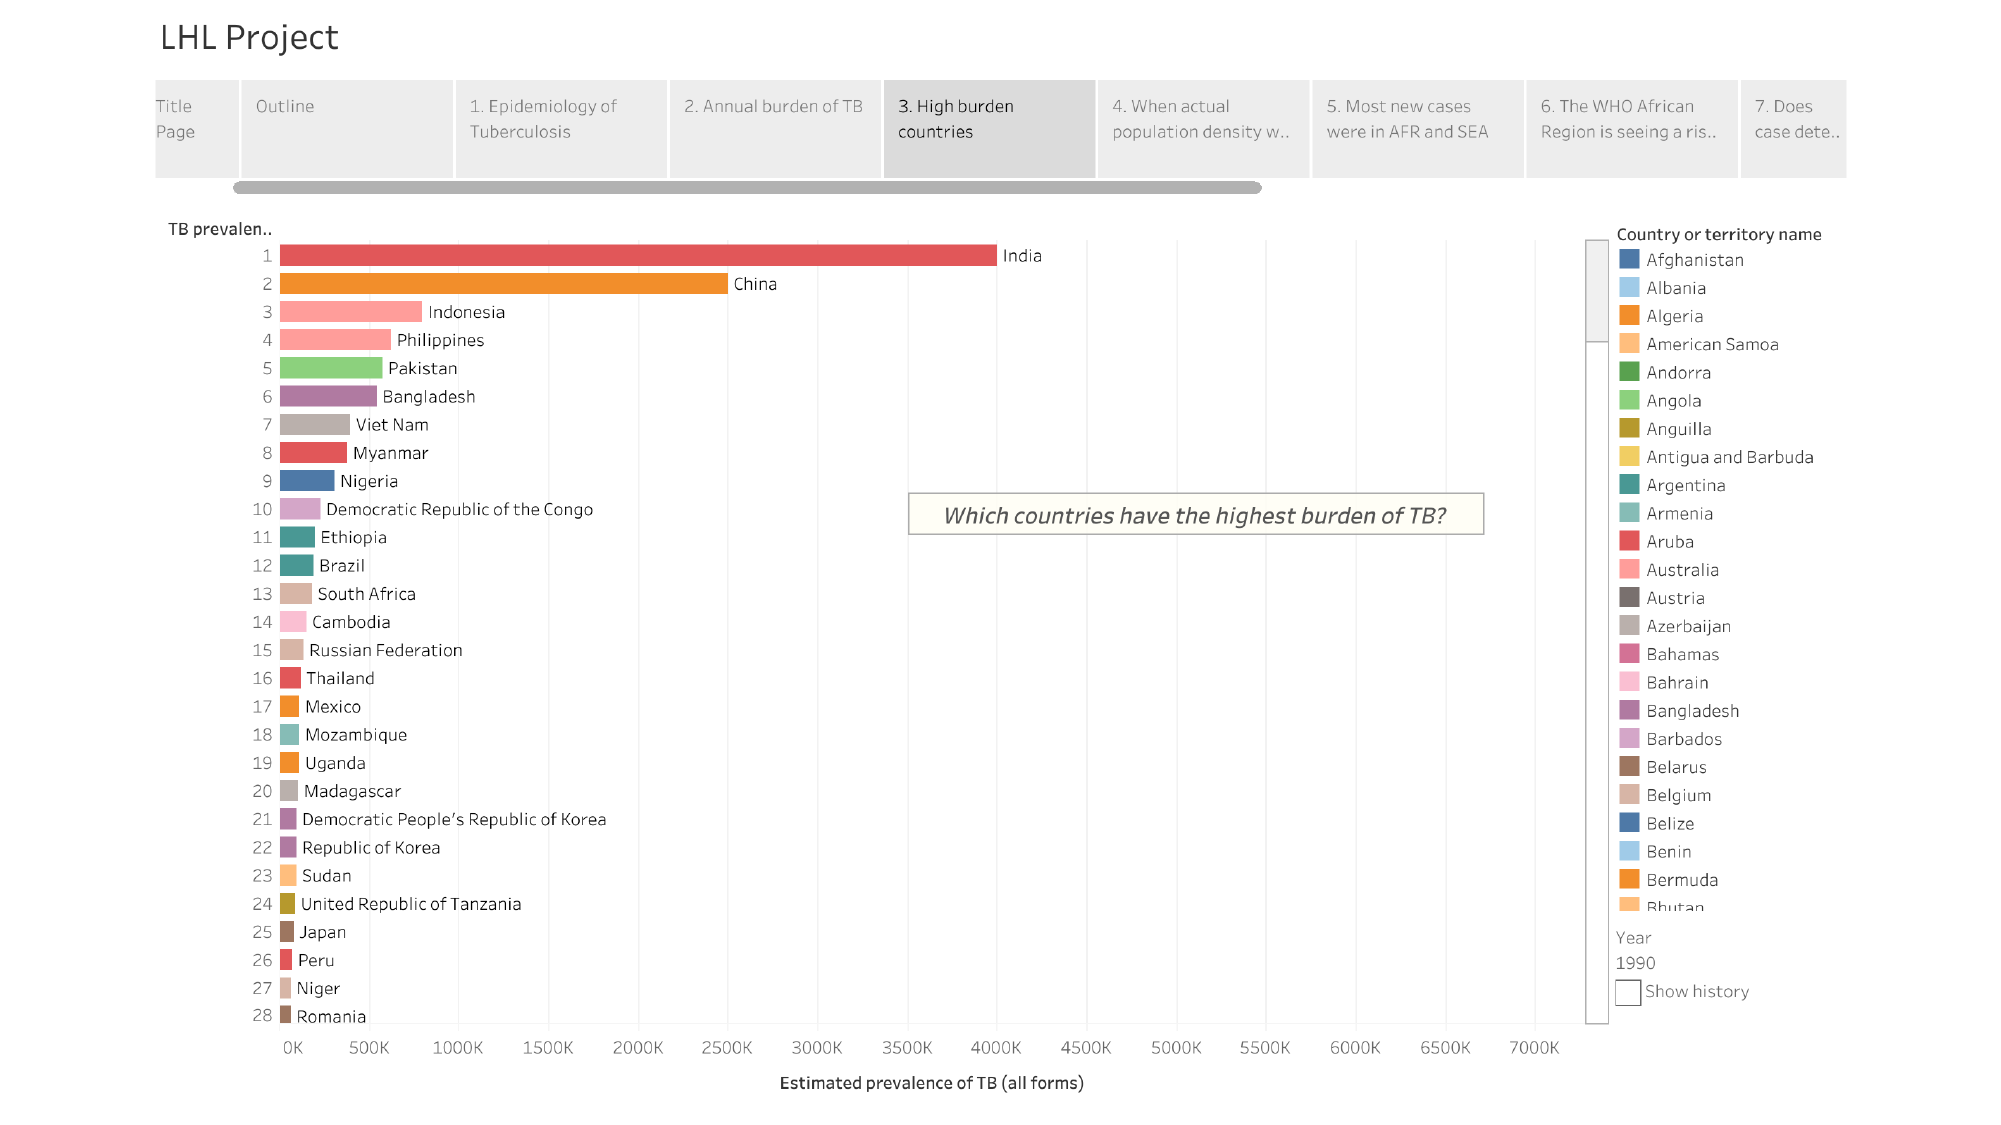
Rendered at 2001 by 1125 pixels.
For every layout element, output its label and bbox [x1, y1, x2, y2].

picture [144, 0, 1856, 1125]
